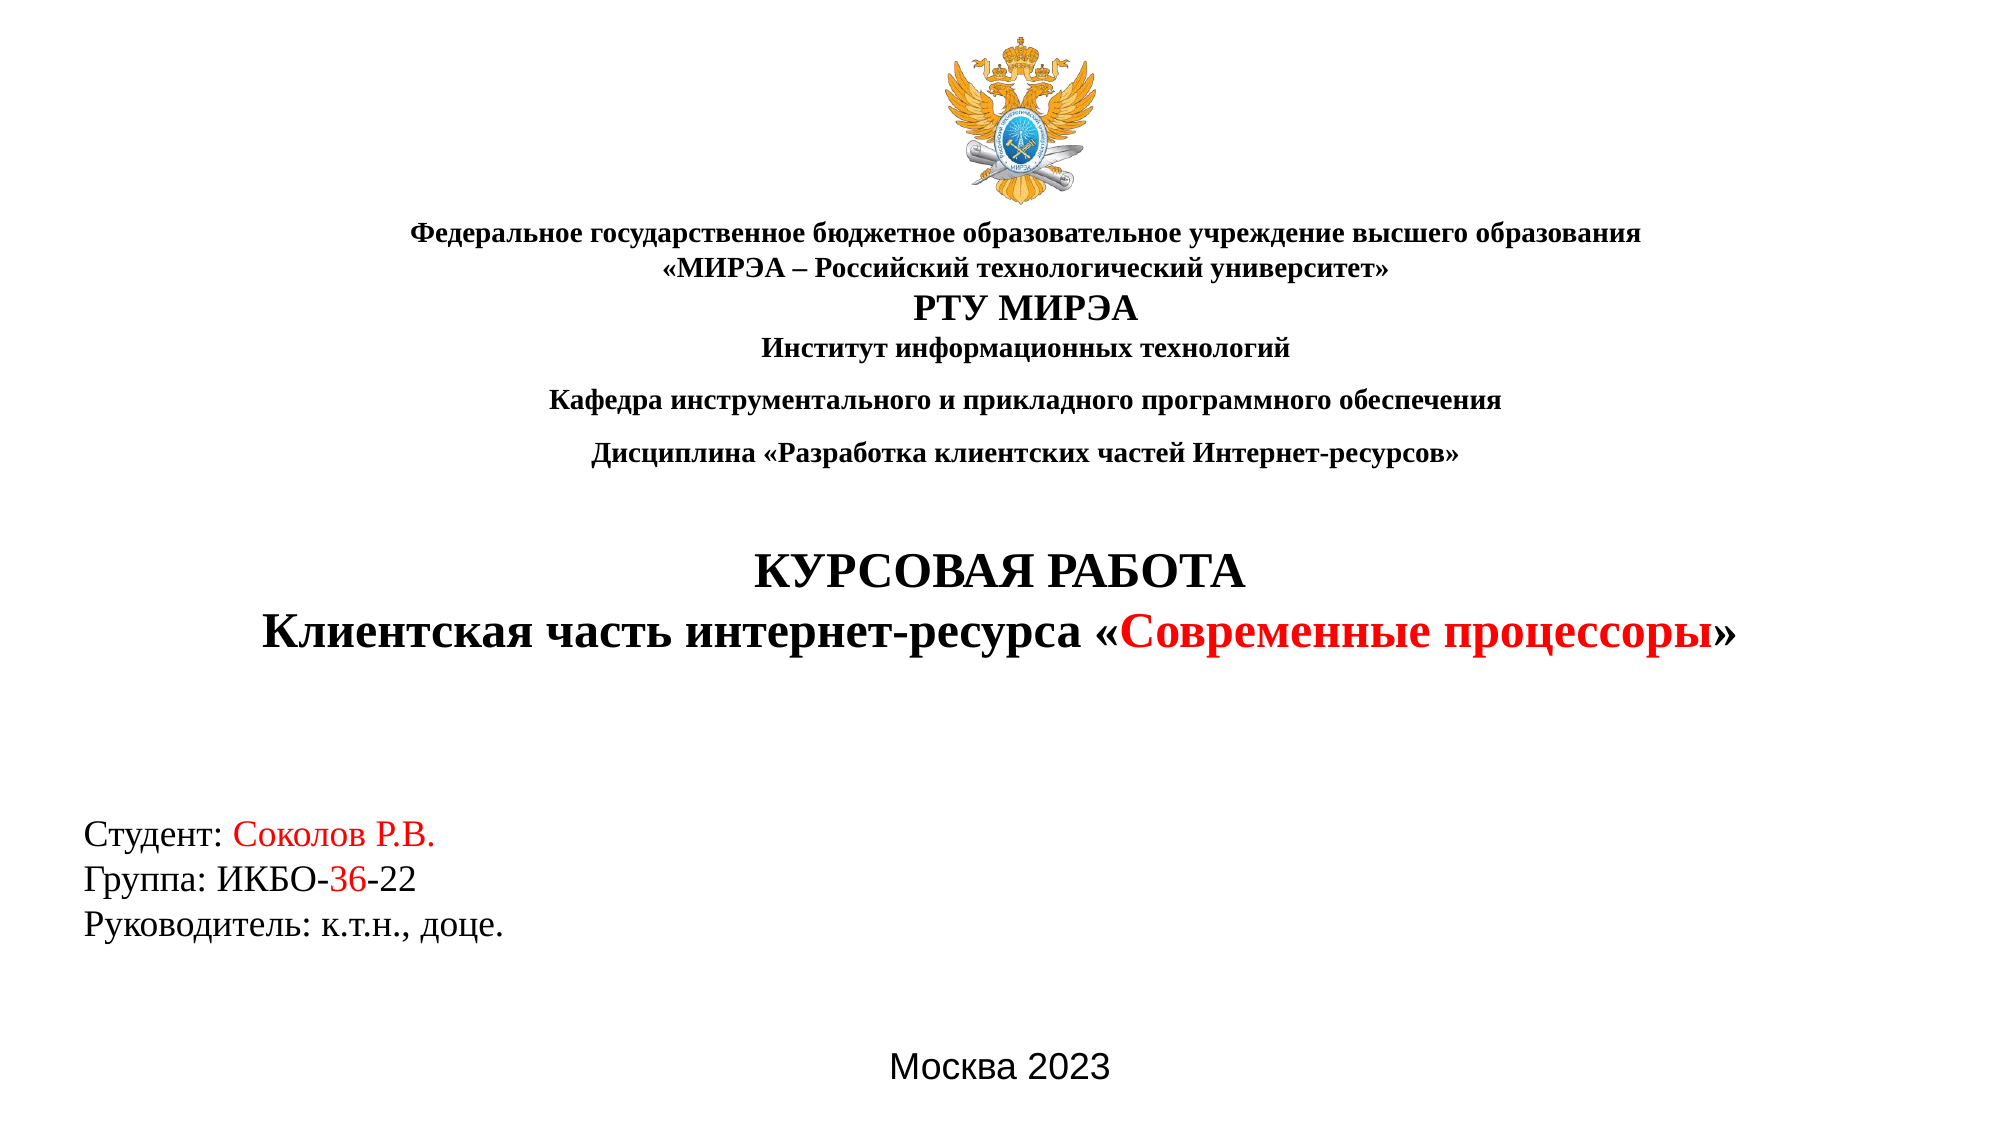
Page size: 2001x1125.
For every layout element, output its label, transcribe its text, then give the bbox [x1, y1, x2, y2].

picture [945, 37, 1096, 205]
text_box Москва 2023 [874, 1034, 1126, 1125]
text_box КУРСОВАЯ РАБОТА Клиентская часть интернет-ресурса «Современные процессоры» [247, 529, 1753, 725]
text_box Федеральное государственное бюджетное образовательное учреждение высшего образования «МИРЭА – Российский технологический университет» РТУ МИРЭА Институт информационных технологий Кафедра инструментального и прикладного программного обеспечения Дисциплина «Разработка клиентских частей Интернет-ресурсов» [303, 205, 1642, 468]
text_box Студент: Соколов Р.В. Группа: ИКБО-36-22 Руководитель: к.т.н., доце. [68, 801, 520, 997]
